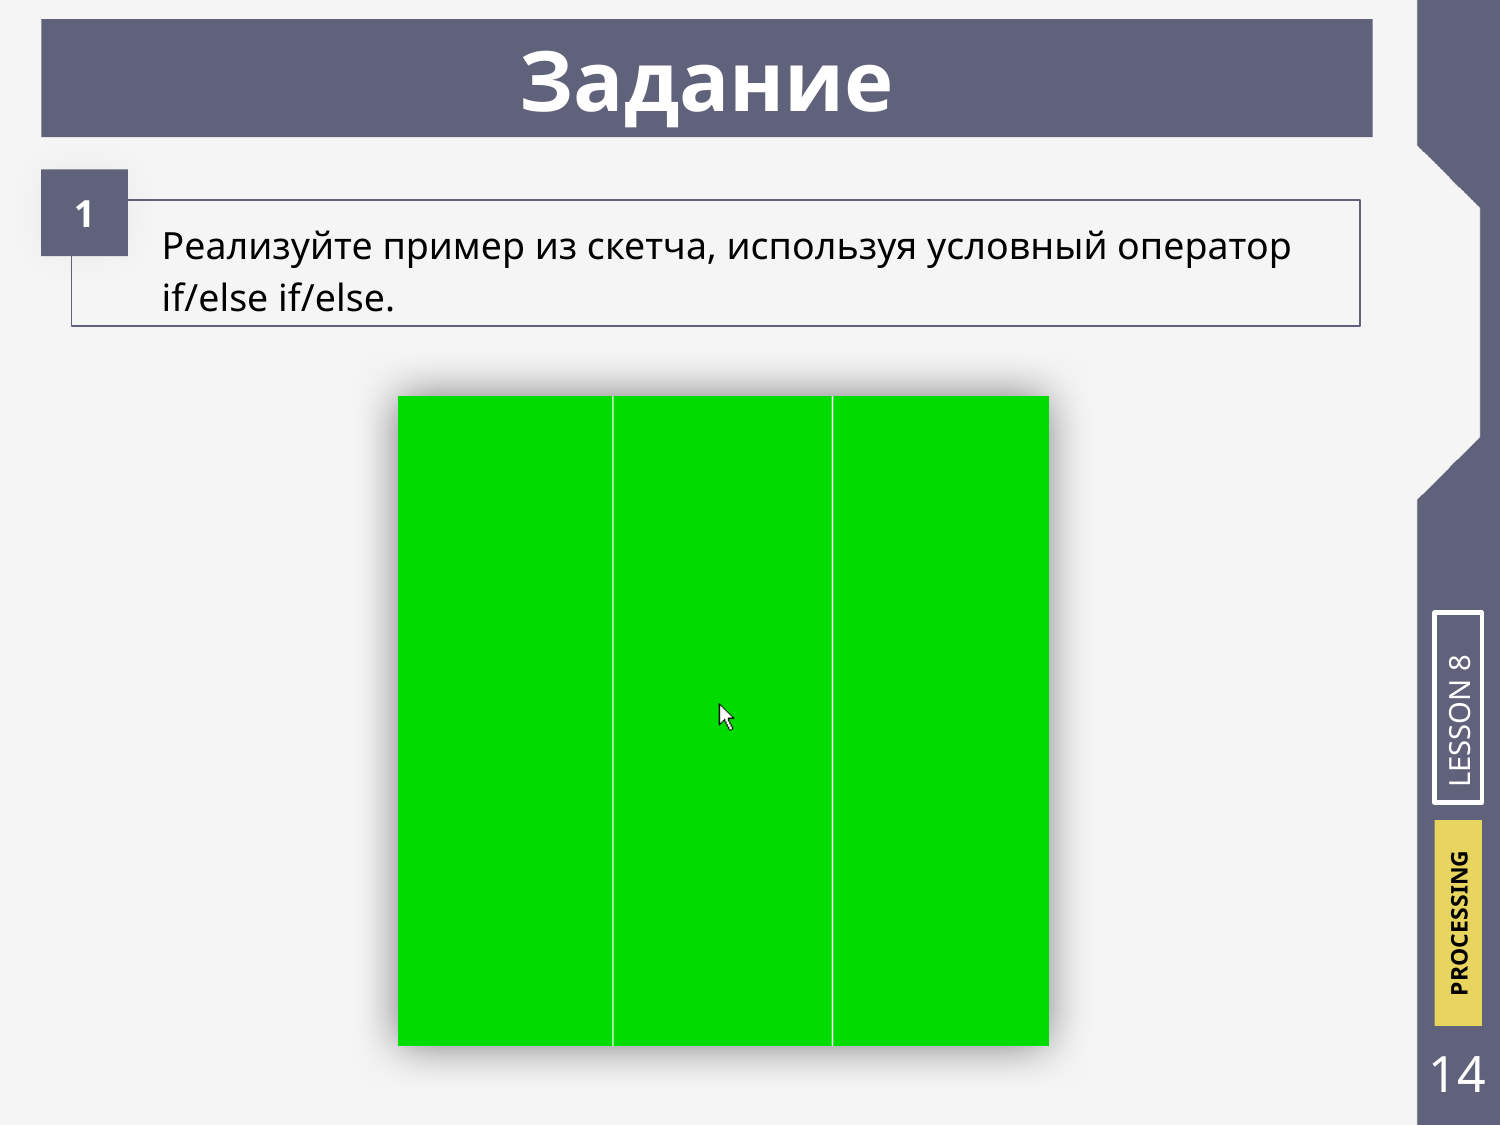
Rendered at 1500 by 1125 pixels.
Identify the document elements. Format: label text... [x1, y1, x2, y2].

text_box 1 [41, 169, 128, 257]
slide_number ‹#› [1401, 1029, 1500, 1125]
text_box Реализуйте пример из скетча, используя условный оператор if/else if/else. [71, 200, 1361, 326]
list LESSON 8 [1432, 610, 1484, 805]
picture [0, 0, 1500, 1125]
title Задание [41, 19, 1373, 138]
